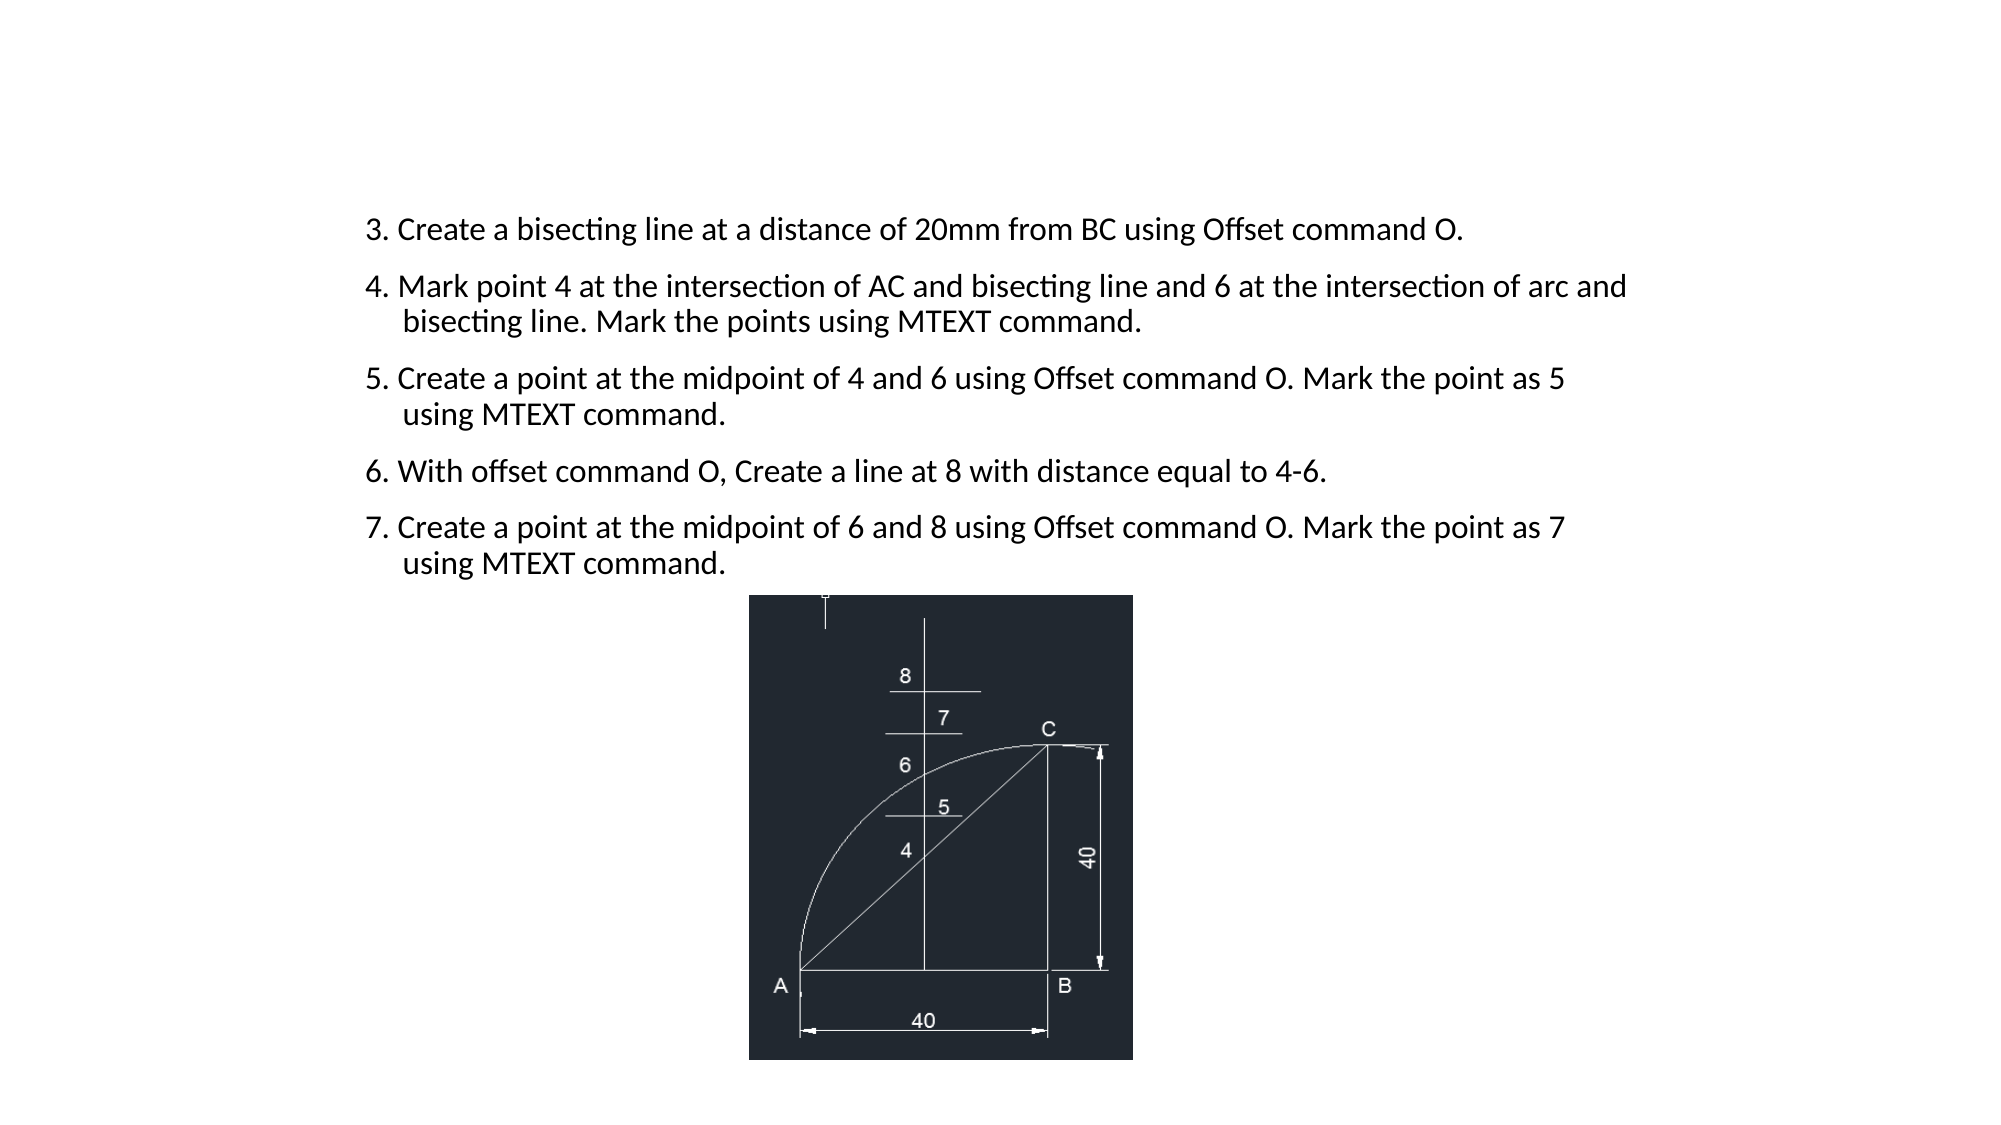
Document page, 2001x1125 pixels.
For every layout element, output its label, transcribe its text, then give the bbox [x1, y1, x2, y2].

list 3. Create a bisecting line at a distance of 20mm from BC using Offset command O. 4. Mark point 4 at the intersection of AC and bisecting line and 6 at the intersection of arc and bisecting line. Mark the points using MTEXT command. 5. Create a point at the midpoint of 4 and 6 using Offset command O. Mark the point as 5 using MTEXT command. 6. With offset command O, Create a line at 8 with distance equal to 4-6. 7. Create a point at the midpoint of 6 and 8 using Offset command O. Mark the point as 7 using MTEXT command. [350, 204, 1657, 1024]
picture [749, 595, 1133, 1060]
